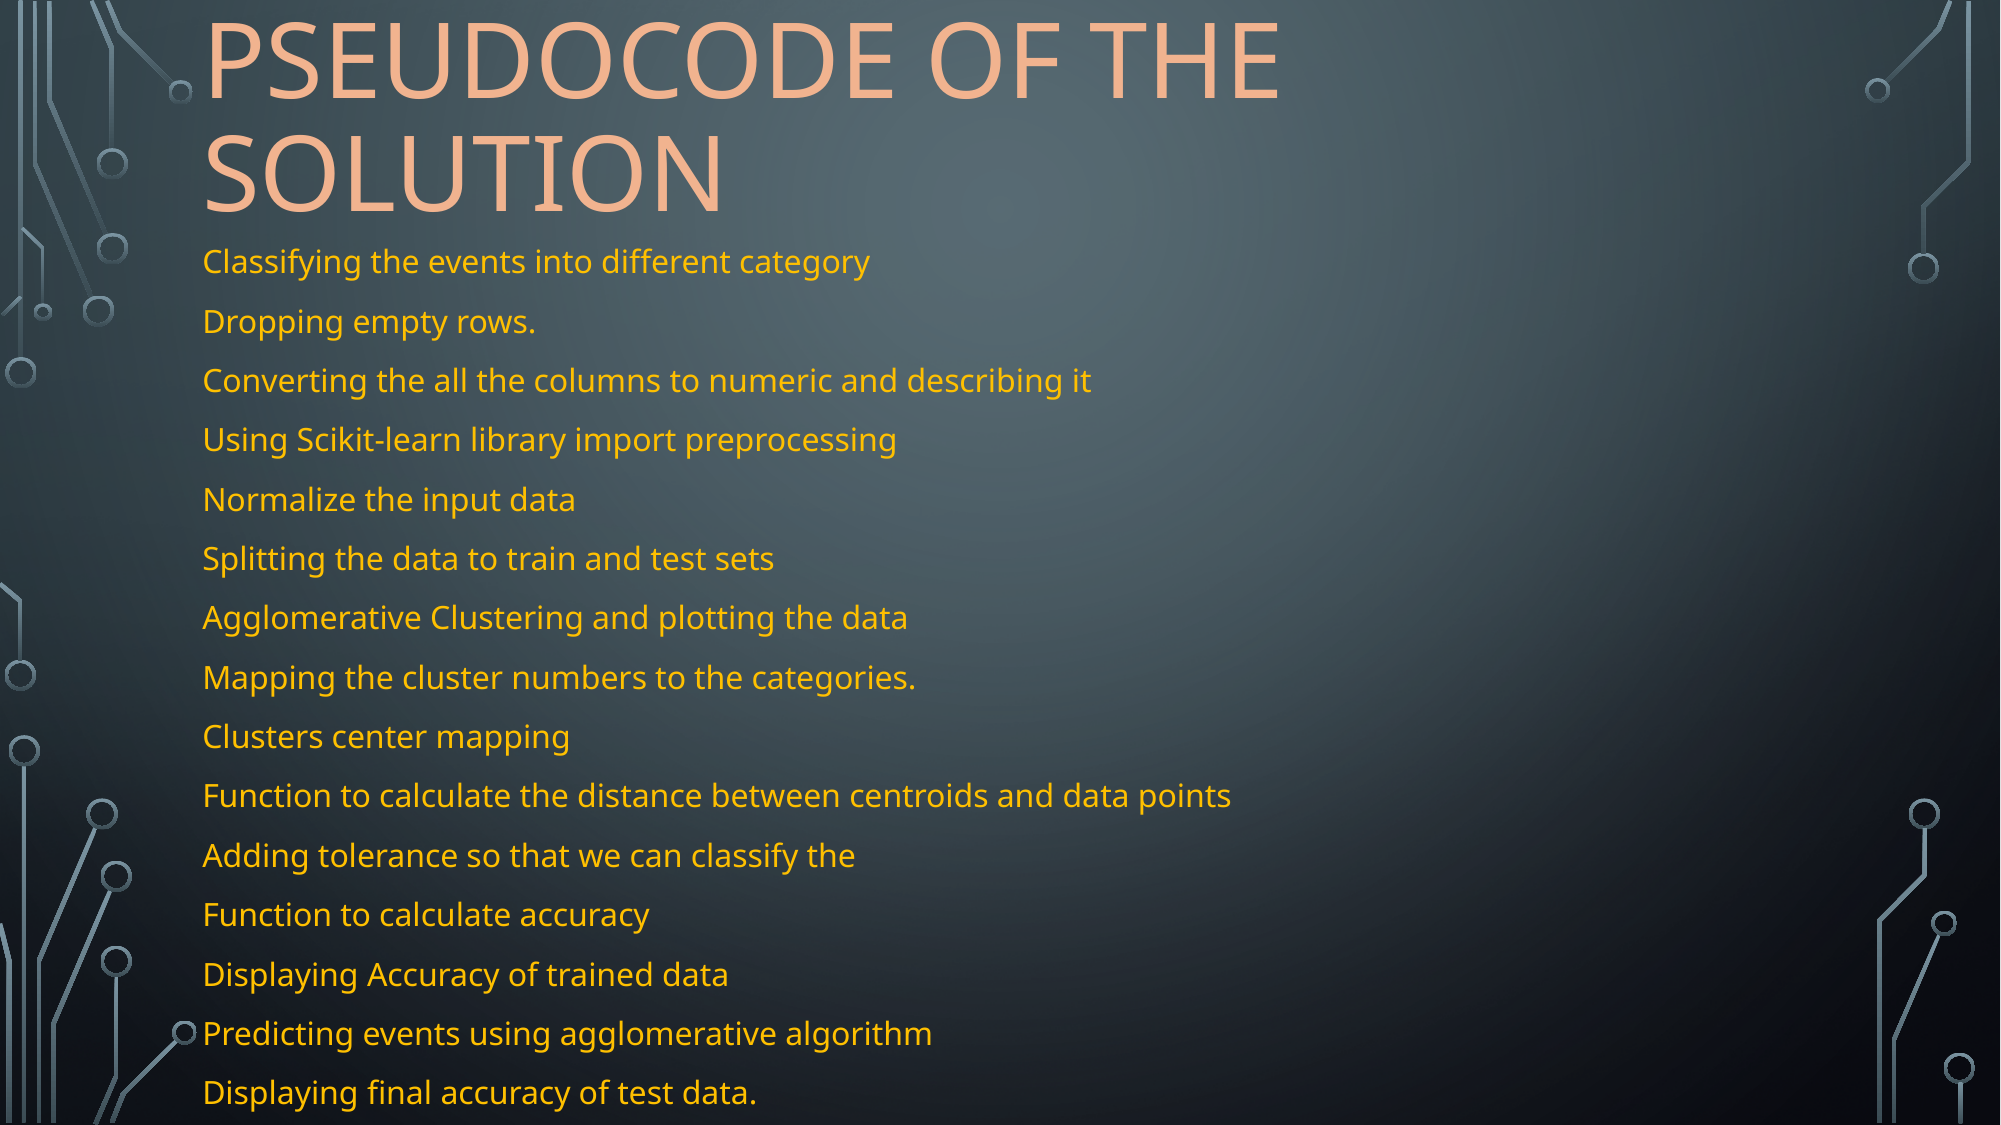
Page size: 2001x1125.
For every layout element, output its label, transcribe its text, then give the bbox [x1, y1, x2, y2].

title Pseudocode of the solution [187, 0, 1813, 226]
list Classifying the events into different category Dropping empty rows. Converting the all the columns to numeric and describing it Using Scikit-learn library import preprocessing Normalize the input data Splitting the data to train and test sets Agglomerative Clustering and plotting the data Mapping the cluster numbers to the categories. Clusters center mapping Function to calculate the distance between centroids and data points Adding tolerance so that we can classify the Function to calculate accuracy Displaying Accuracy of trained data Predicting events using agglomerative algorithm Displaying final accuracy of test data. [187, 226, 1813, 1125]
